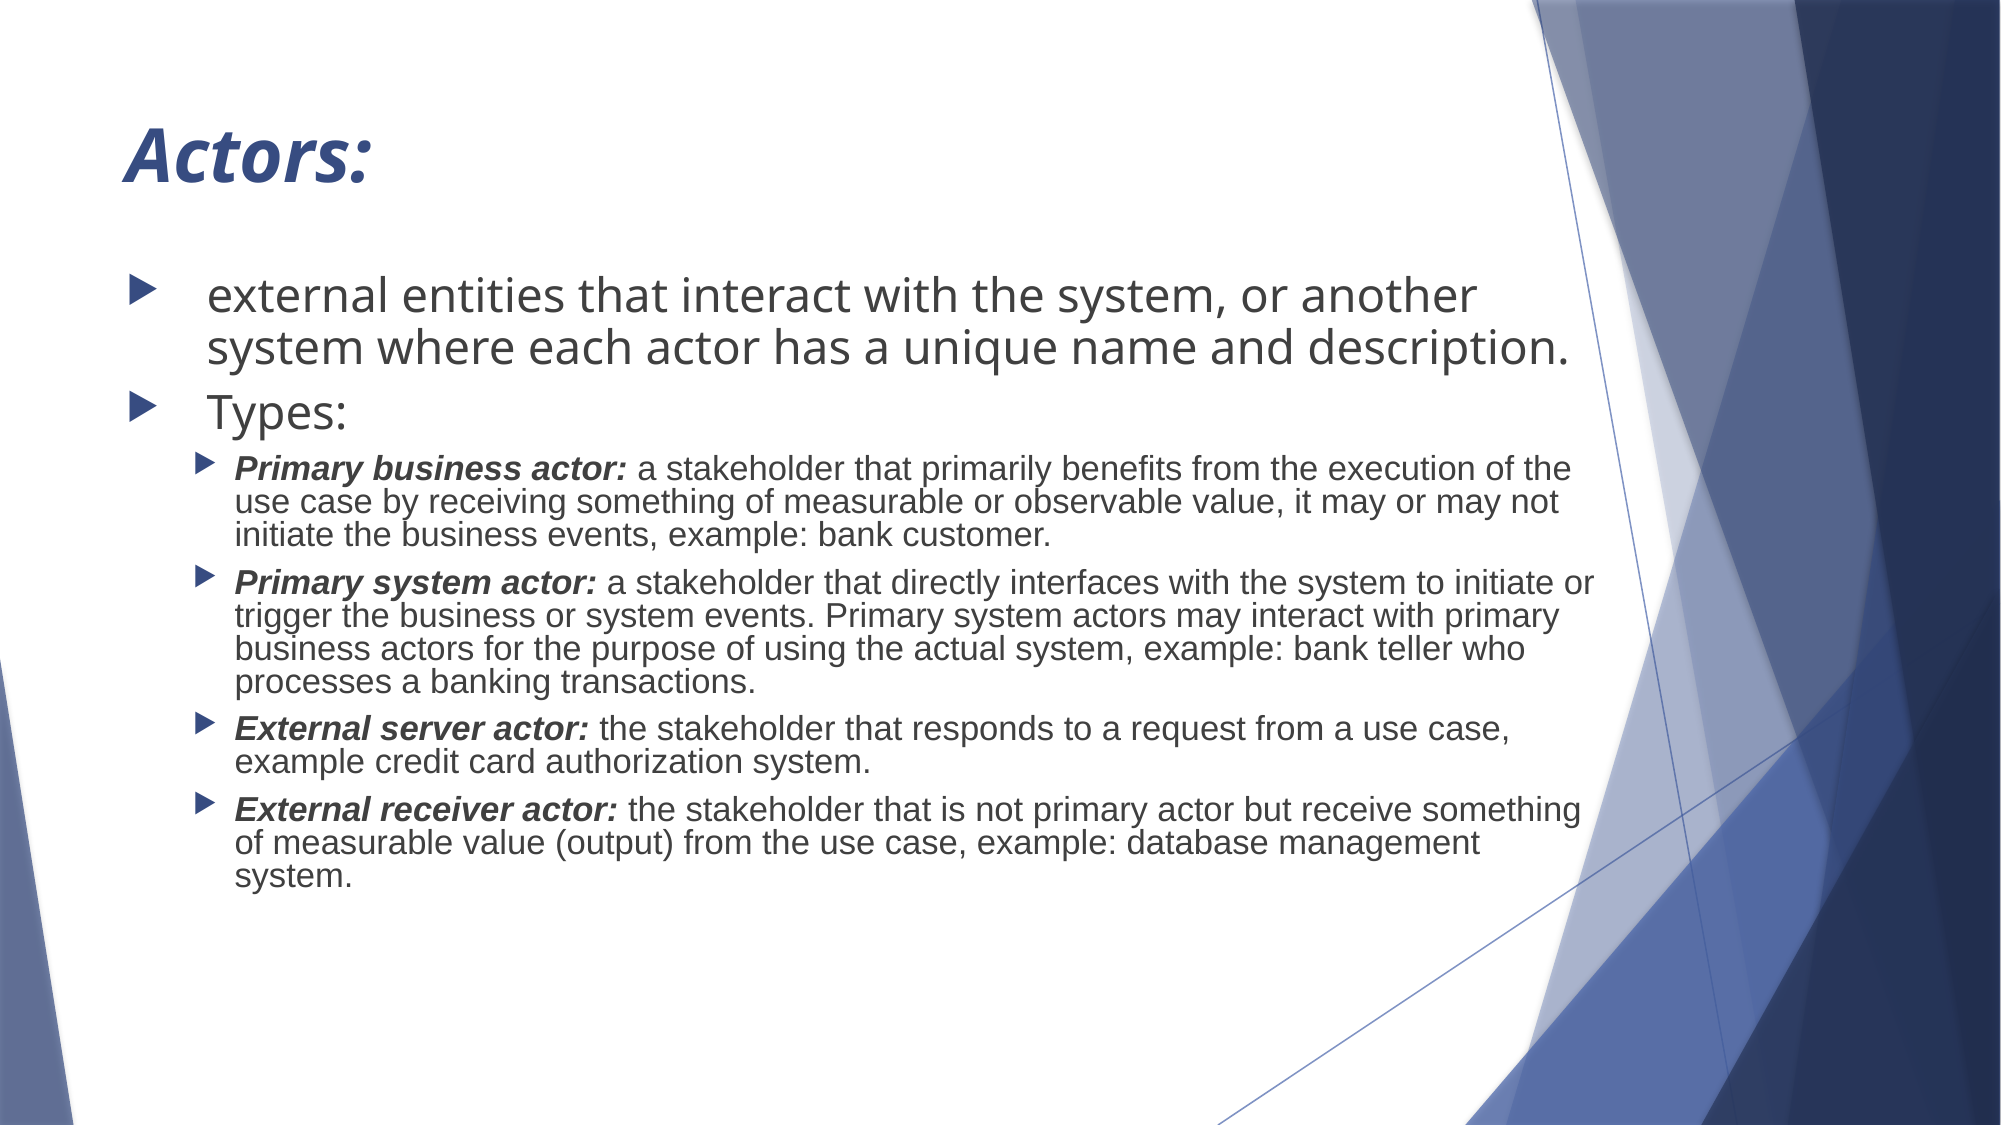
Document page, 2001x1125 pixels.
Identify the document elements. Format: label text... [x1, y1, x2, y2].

title Actors: [111, 99, 1522, 264]
list external entities that interact with the system, or another system where each actor has a unique name and description. Types: Primary business actor: a stakeholder that primarily benefits from the execution of the use case by receiving something of measurable or observable value, it may or may not initiate the business events, example: bank customer. Primary system actor: a stakeholder that directly interfaces with the system to initiate or trigger the business or system events. Primary system actors may interact with primary business actors for the purpose of using the actual system, example: bank teller who processes a banking transactions. External server actor: the stakeholder that responds to a request from a use case, example credit card authorization system. External receiver actor: the stakeholder that is not primary actor but receive something of measurable value (output) from the use case, example: database management system. [111, 264, 1615, 940]
